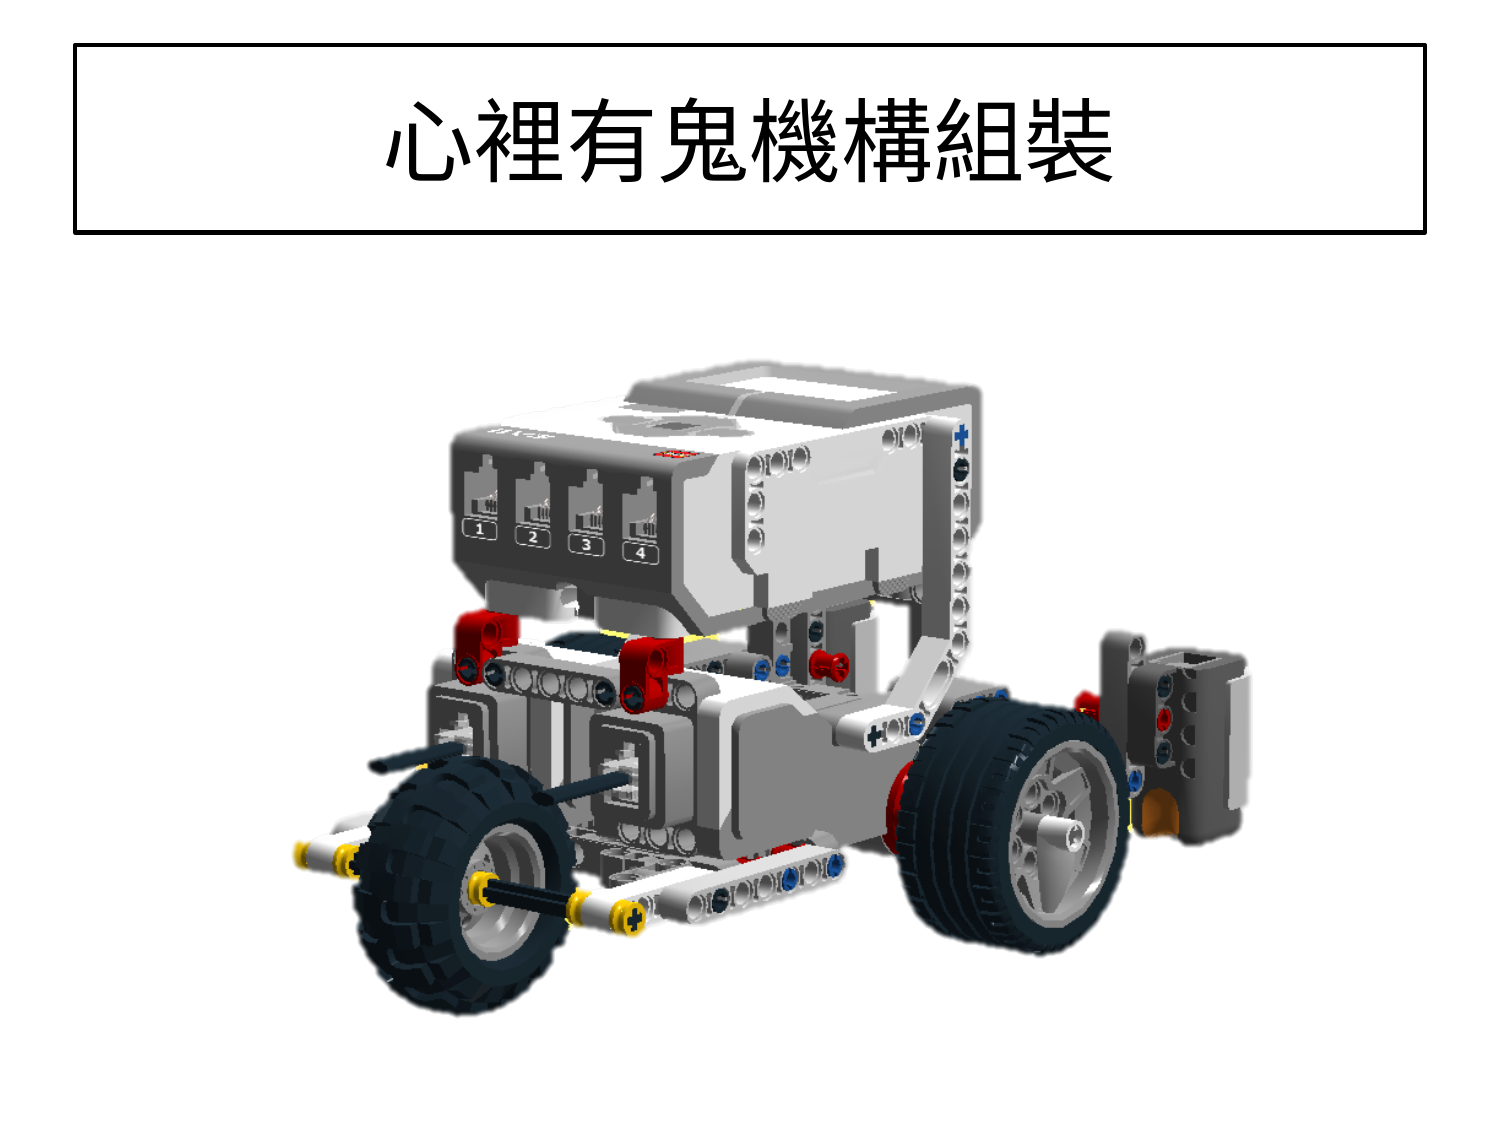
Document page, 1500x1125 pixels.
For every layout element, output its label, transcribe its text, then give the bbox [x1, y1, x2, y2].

title 心裡有鬼機構組裝 [73, 43, 1427, 135]
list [0, 138, 1500, 1125]
